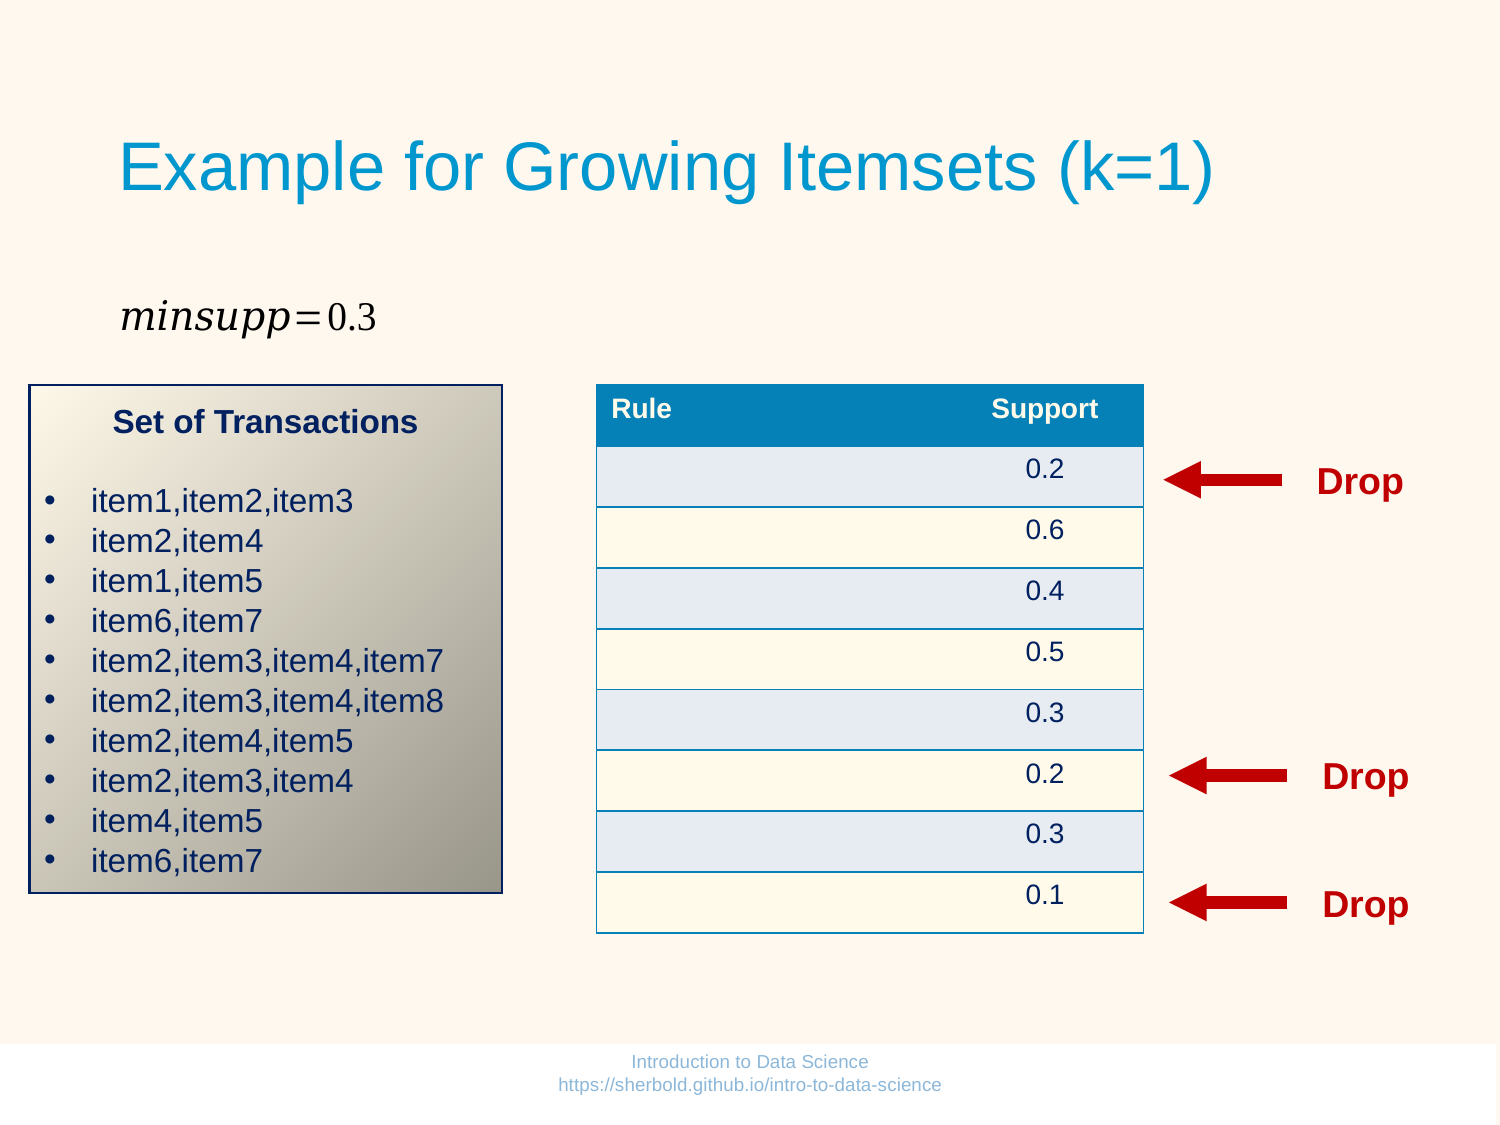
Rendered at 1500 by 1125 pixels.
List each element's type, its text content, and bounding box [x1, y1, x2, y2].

text_box Drop [1301, 449, 1420, 510]
text_box Drop [1307, 745, 1425, 805]
text_box Drop [1307, 872, 1425, 932]
text_box Set of Transactions item1,item2,item3 item2,item4 item1,item5 item6,item7 item2,item3,item4,item7 item2,item3,item4,item8 item2,item4,item5 item2,item3,item4 item4,item5 item6,item7 [28, 384, 503, 894]
title Example for Growing Itemsets (k=1) [103, 59, 1397, 278]
footer Introduction to Data Science https://sherbold.github.io/intro-to-data-science [496, 1042, 1004, 1103]
